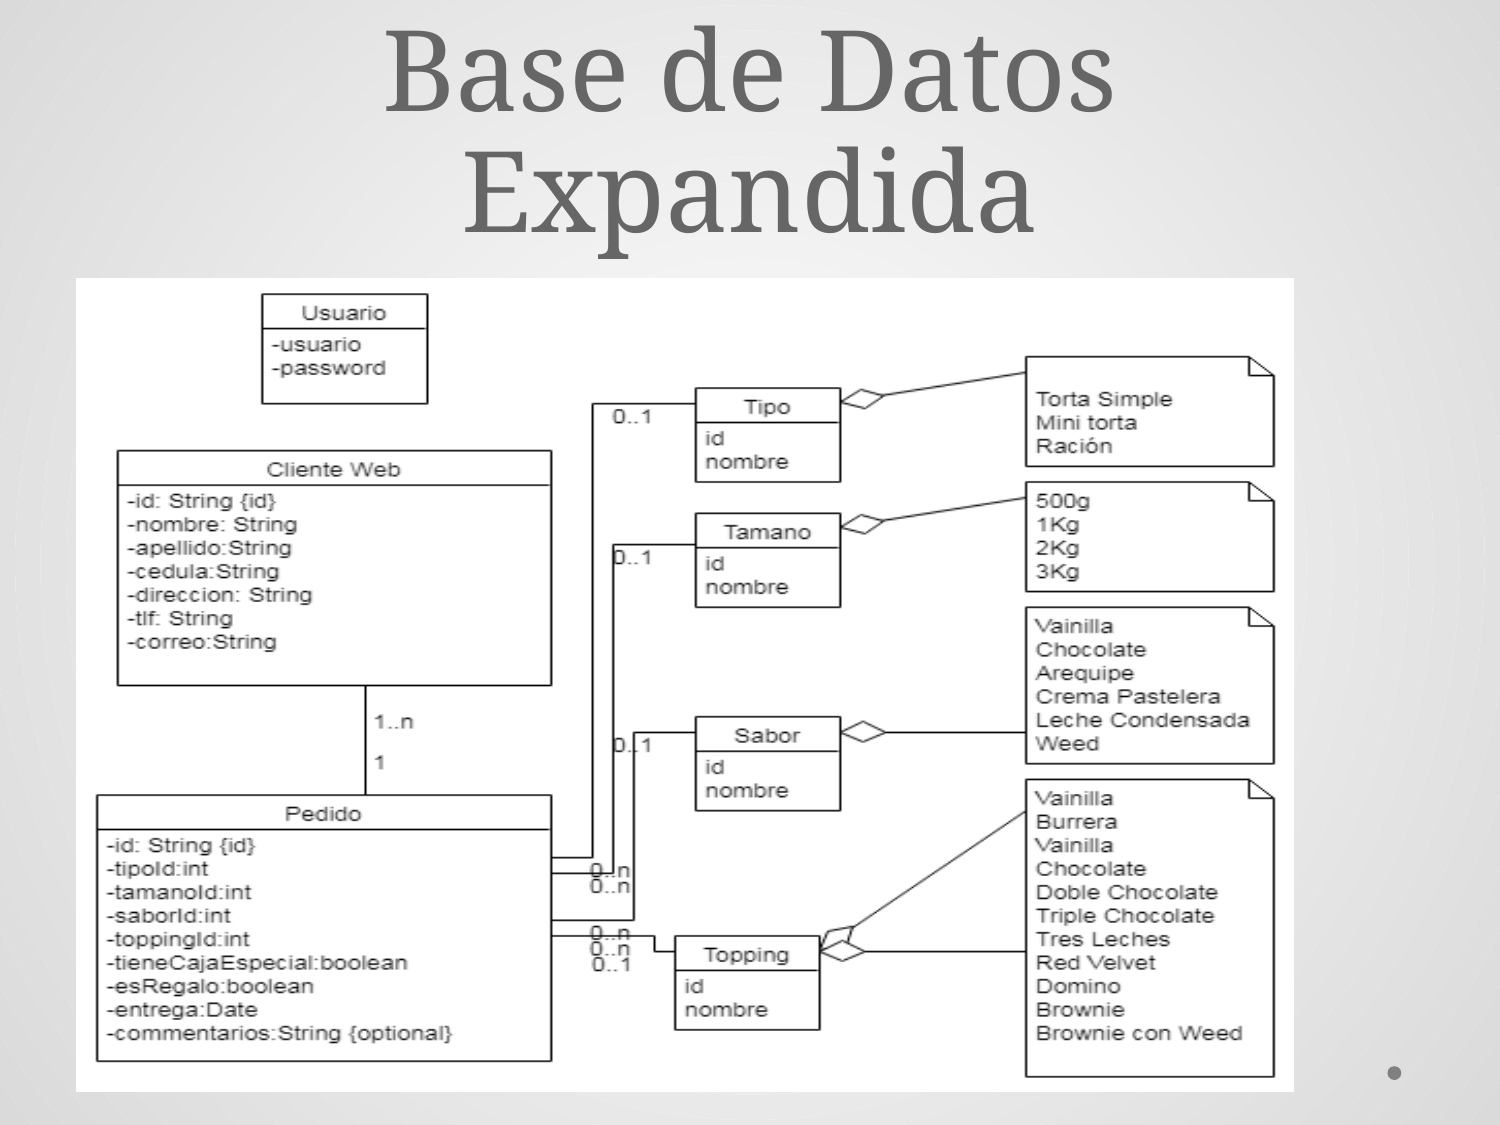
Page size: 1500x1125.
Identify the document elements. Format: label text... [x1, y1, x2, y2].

title Base de Datos Expandida [75, 0, 1425, 263]
picture [76, 278, 1294, 1092]
